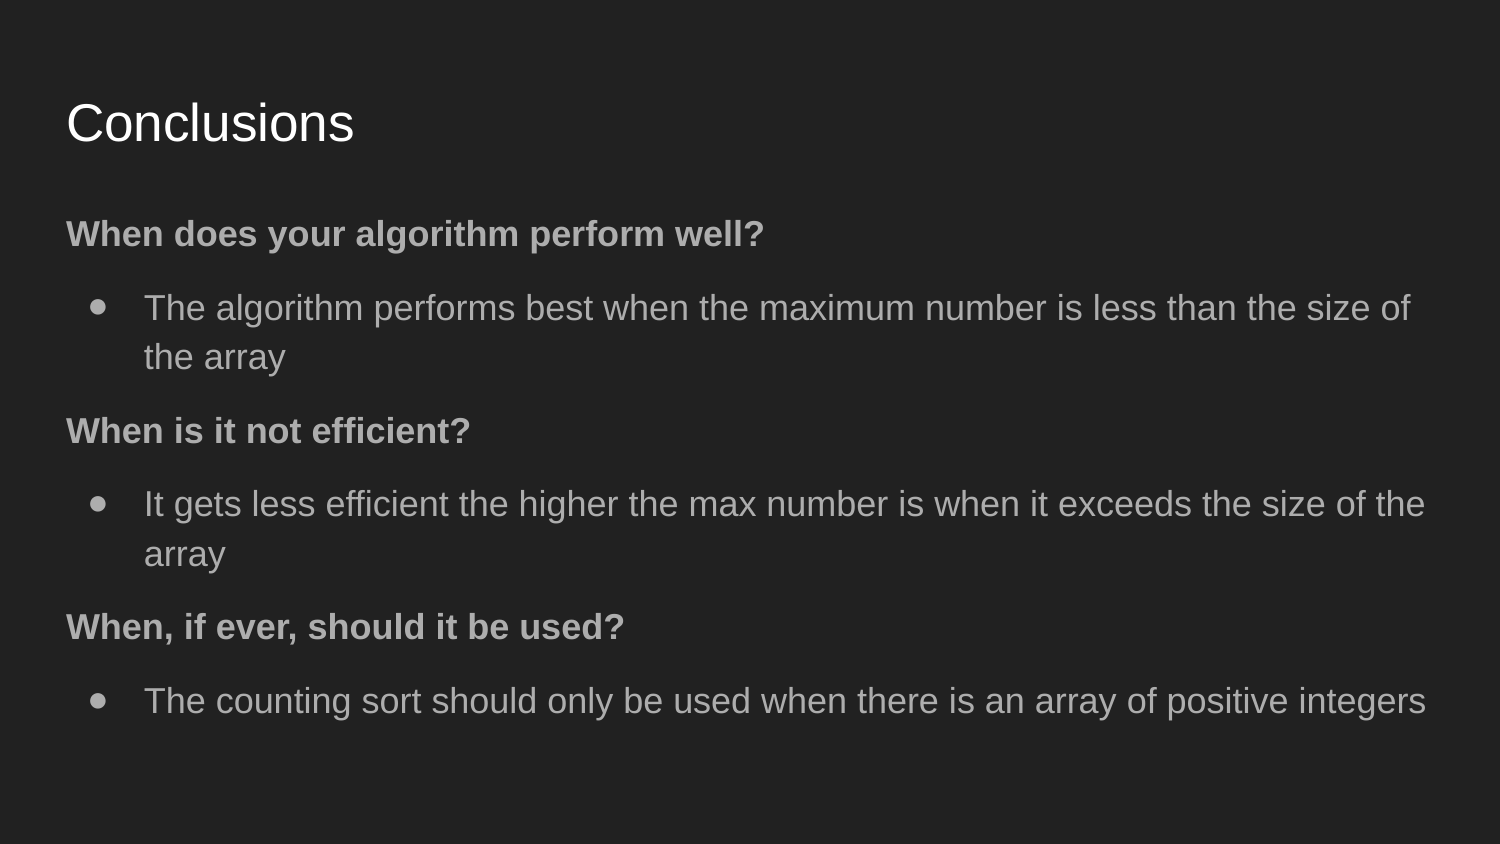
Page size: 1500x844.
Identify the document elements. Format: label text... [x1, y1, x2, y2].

title Conclusions [51, 72, 1449, 167]
list When does your algorithm perform well? The algorithm performs best when the maximum number is less than the size of the array When is it not efficient? It gets less efficient the higher the max number is when it exceeds the size of the array When, if ever, should it be used? The counting sort should only be used when there is an array of positive integers [51, 189, 1449, 750]
